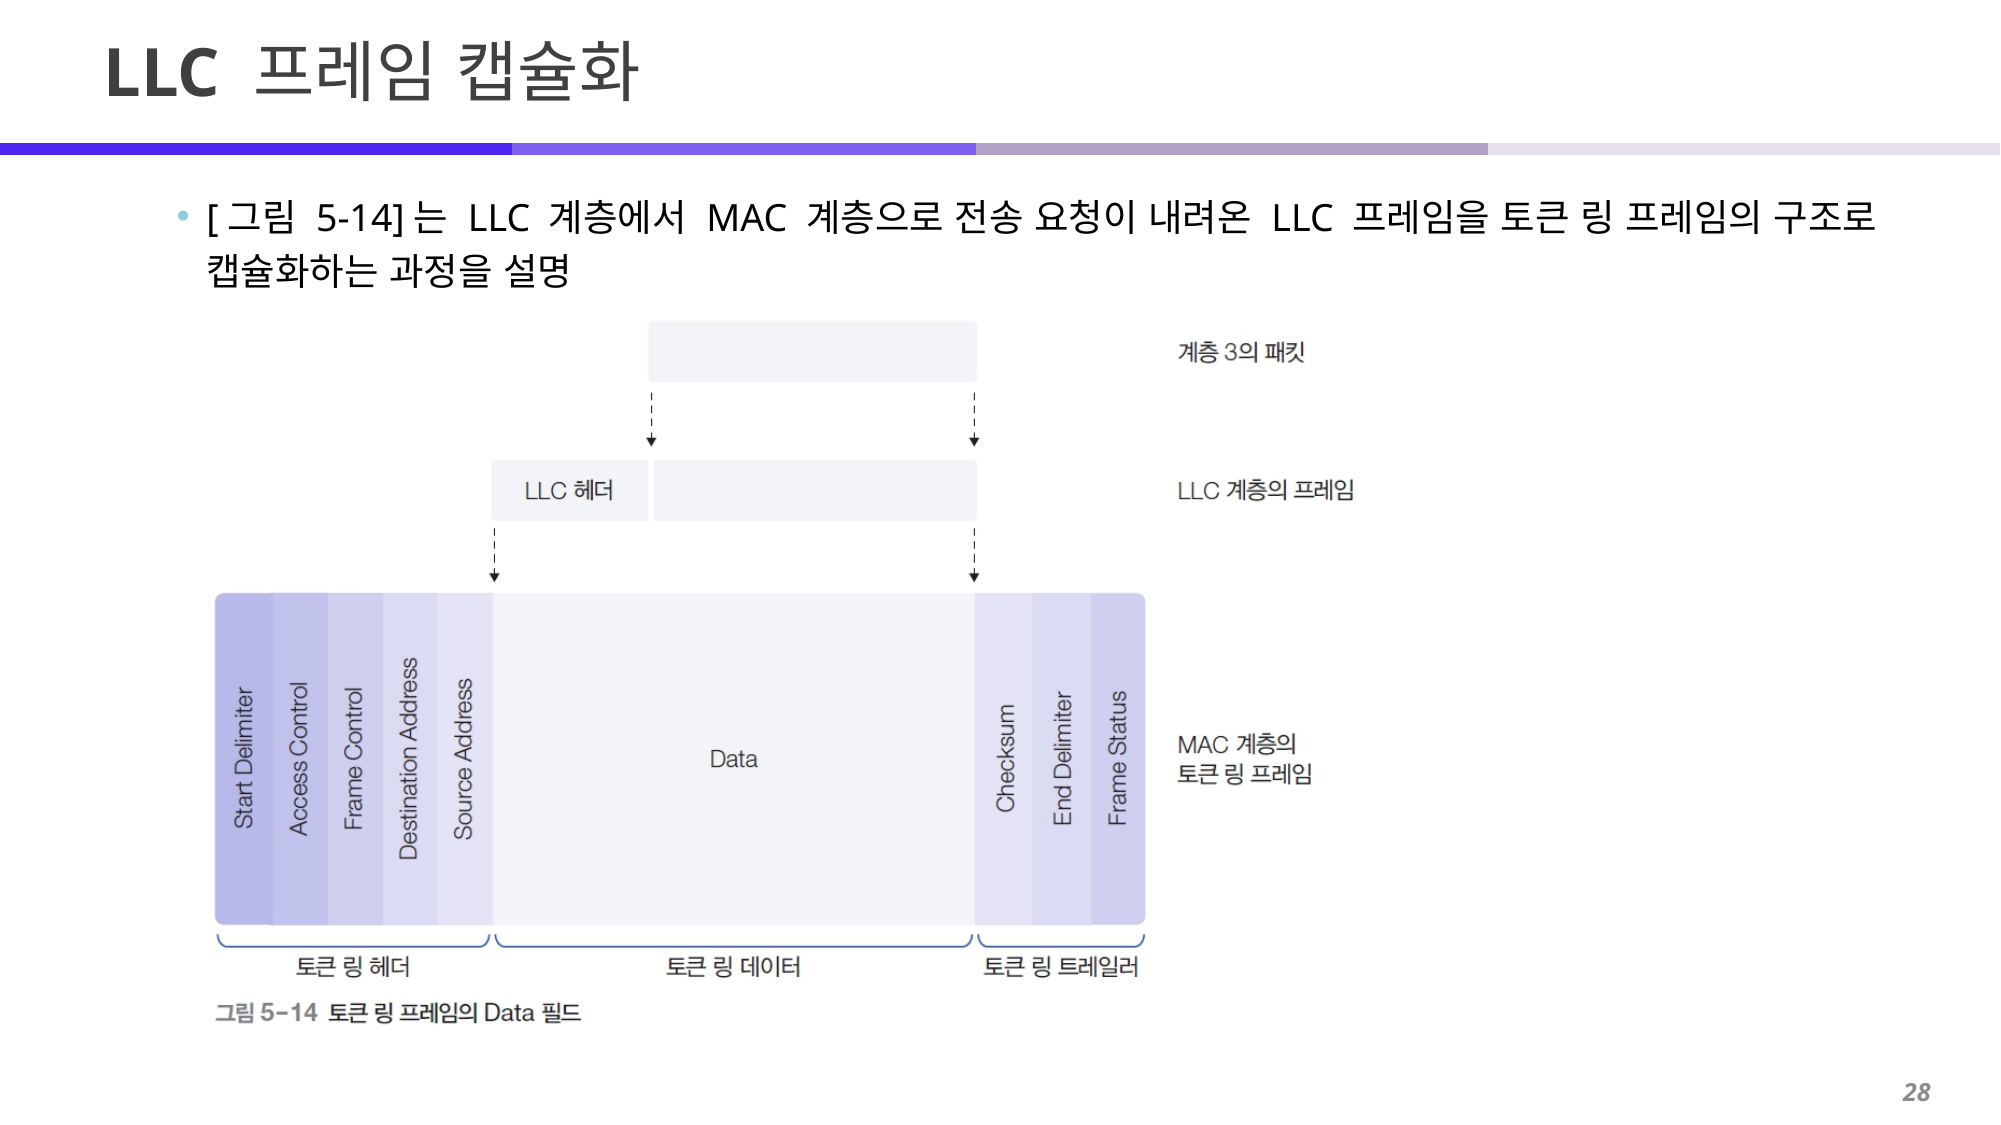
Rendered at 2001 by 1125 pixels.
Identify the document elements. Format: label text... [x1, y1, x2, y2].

list [그림 5-14]는 LLC 계층에서 MAC 계층으로 전송 요청이 내려온 LLC 프레임을 토큰 링 프레임의 구조로 캡슐화하는 과정을 설명 [88, 176, 1920, 1083]
picture [212, 312, 1357, 1033]
title LLC 프레임 캡슐화 [88, 18, 1920, 122]
